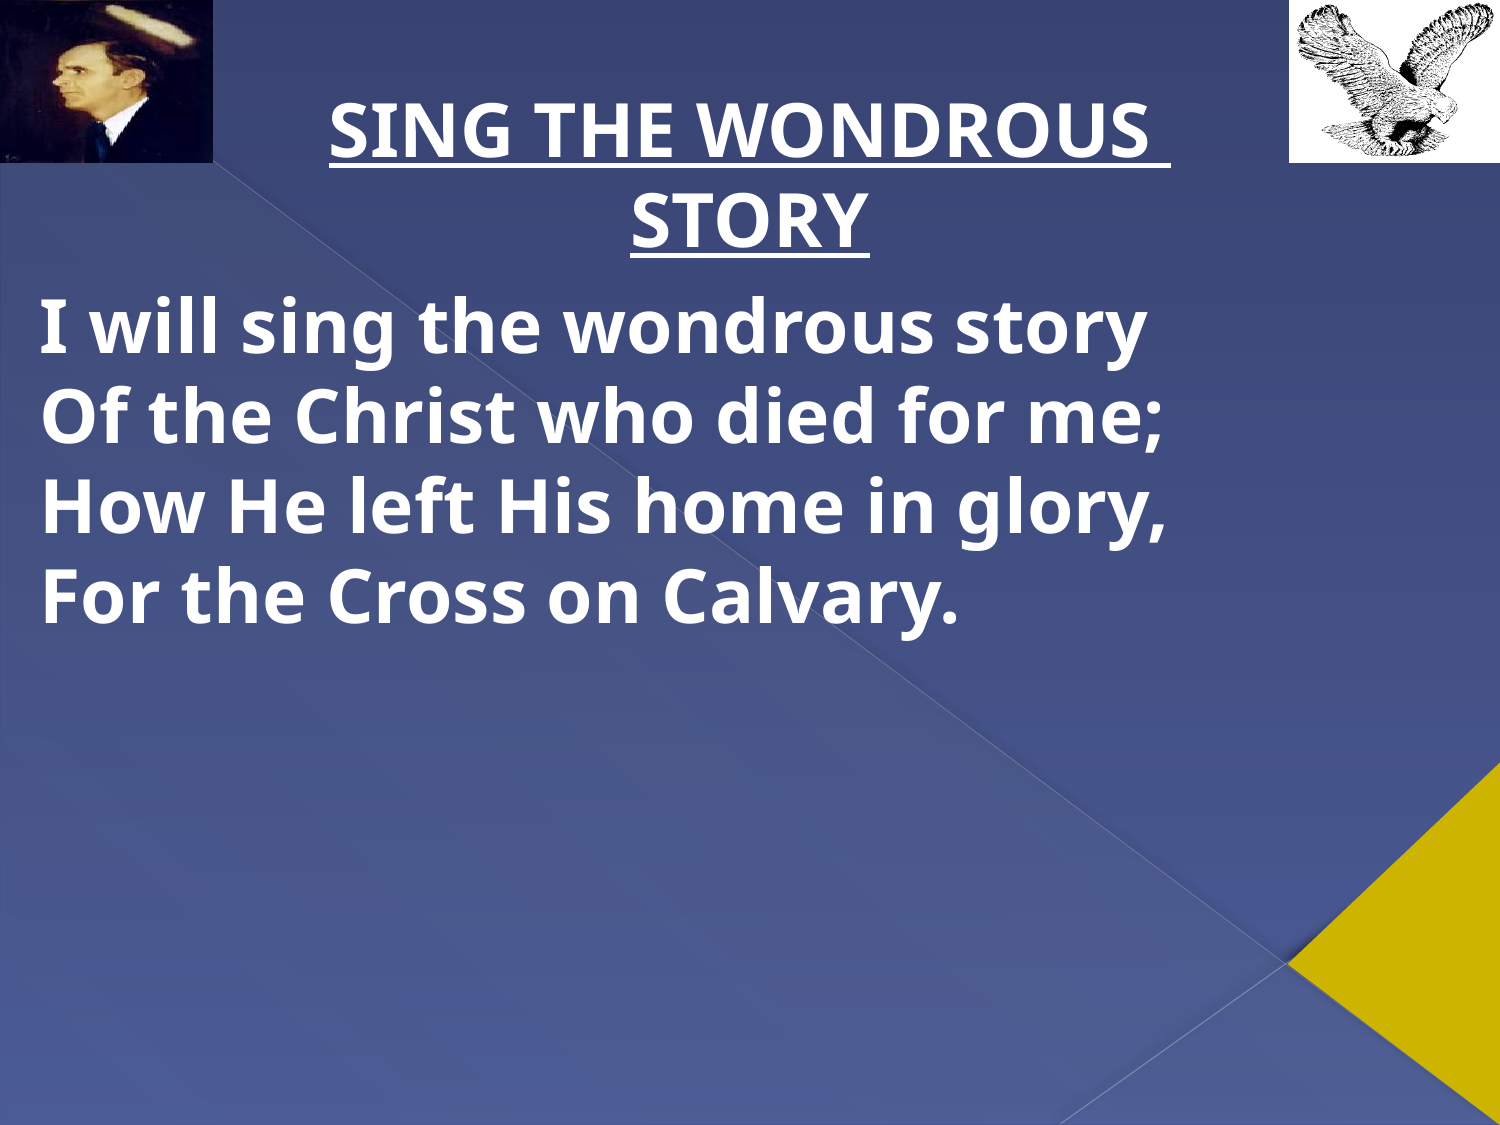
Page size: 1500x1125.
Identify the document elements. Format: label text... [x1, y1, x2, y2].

text_box [1285, 760, 1500, 1125]
text_box SING THE WONDROUS STORY [0, 74, 1500, 270]
picture [0, 0, 213, 163]
text_box I will sing the wondrous story Of the Christ who died for me; How He left His home in glory, For the Cross on Calvary. [24, 271, 1500, 647]
picture [1288, 0, 1500, 163]
